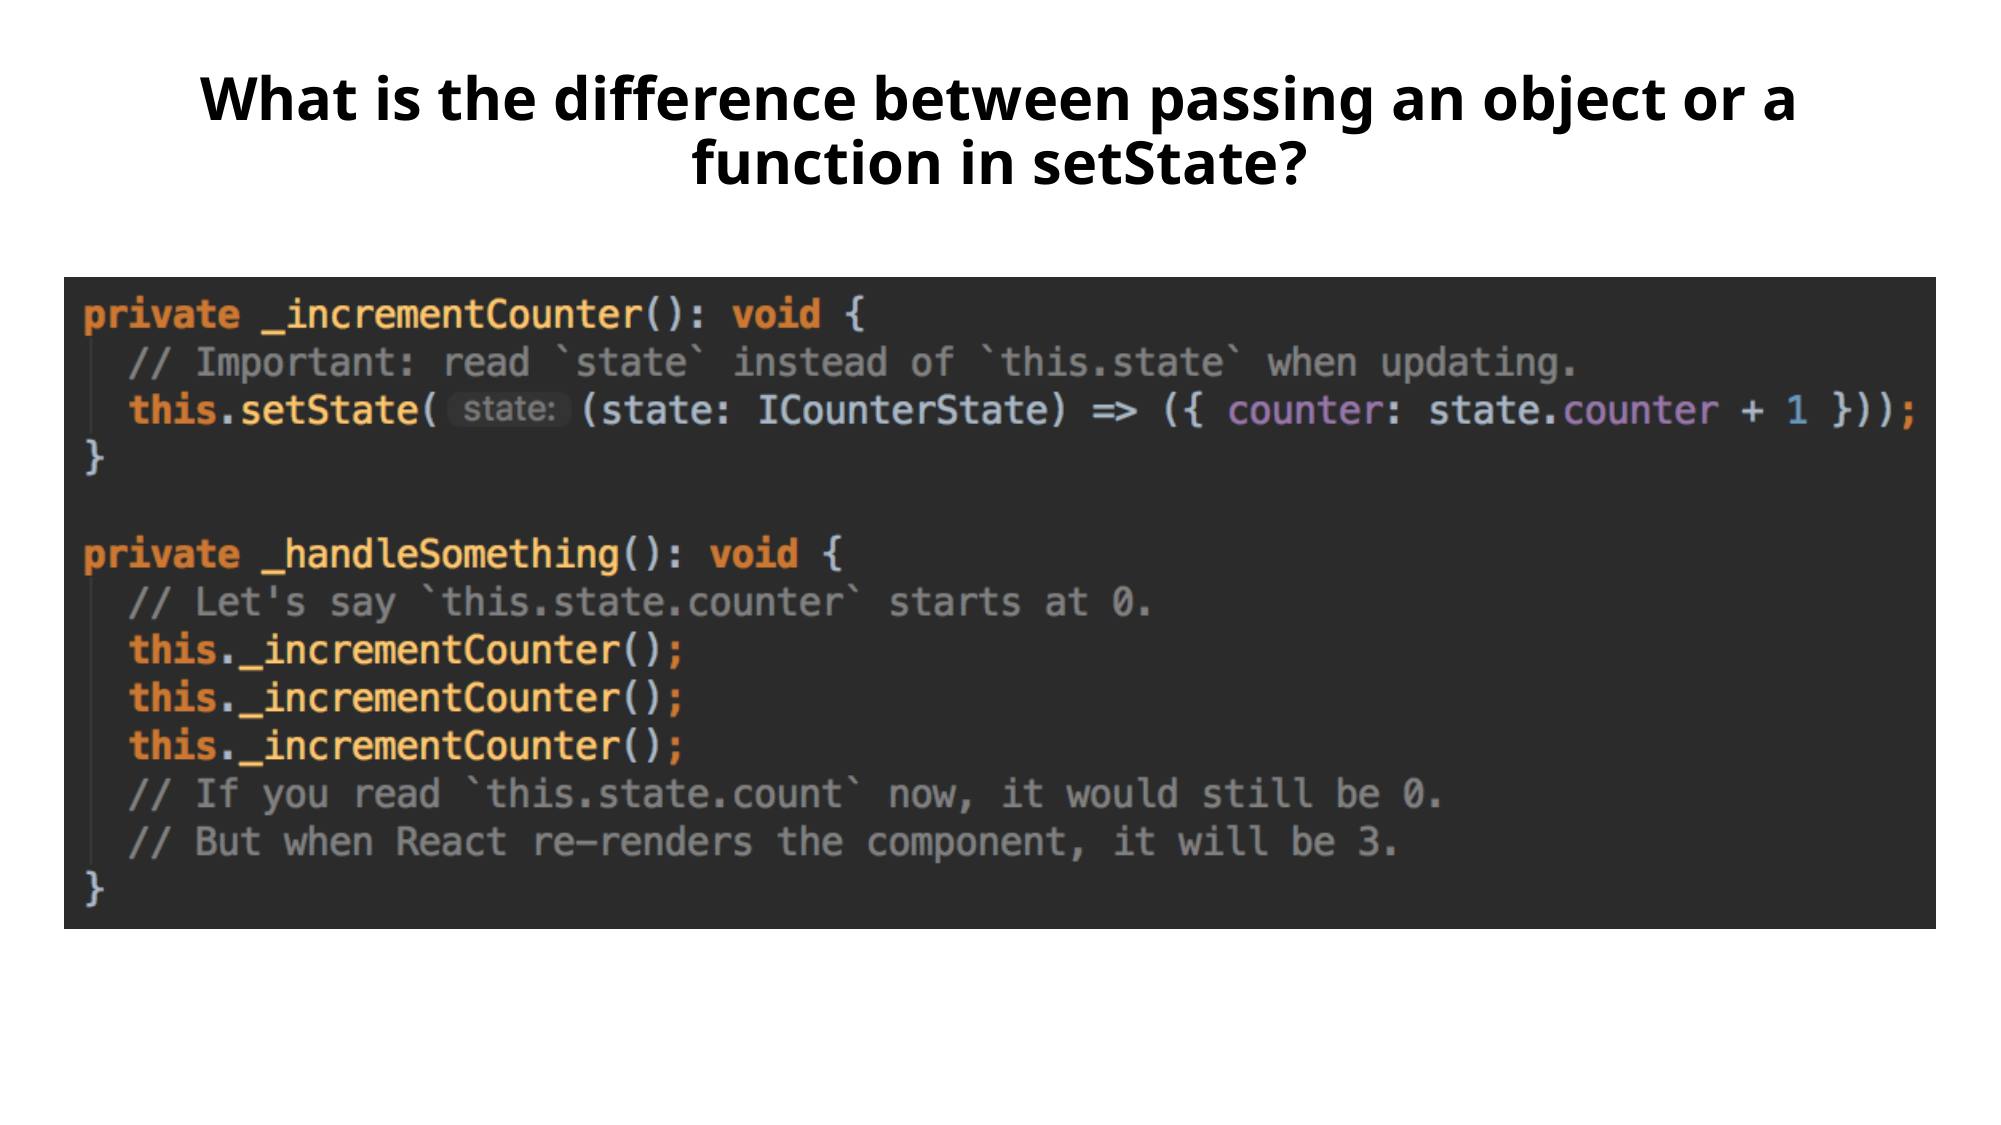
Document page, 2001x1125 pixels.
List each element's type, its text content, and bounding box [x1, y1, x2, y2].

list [64, 277, 1936, 929]
title What is the difference between passing an object or a function in setState? [137, 59, 1863, 277]
